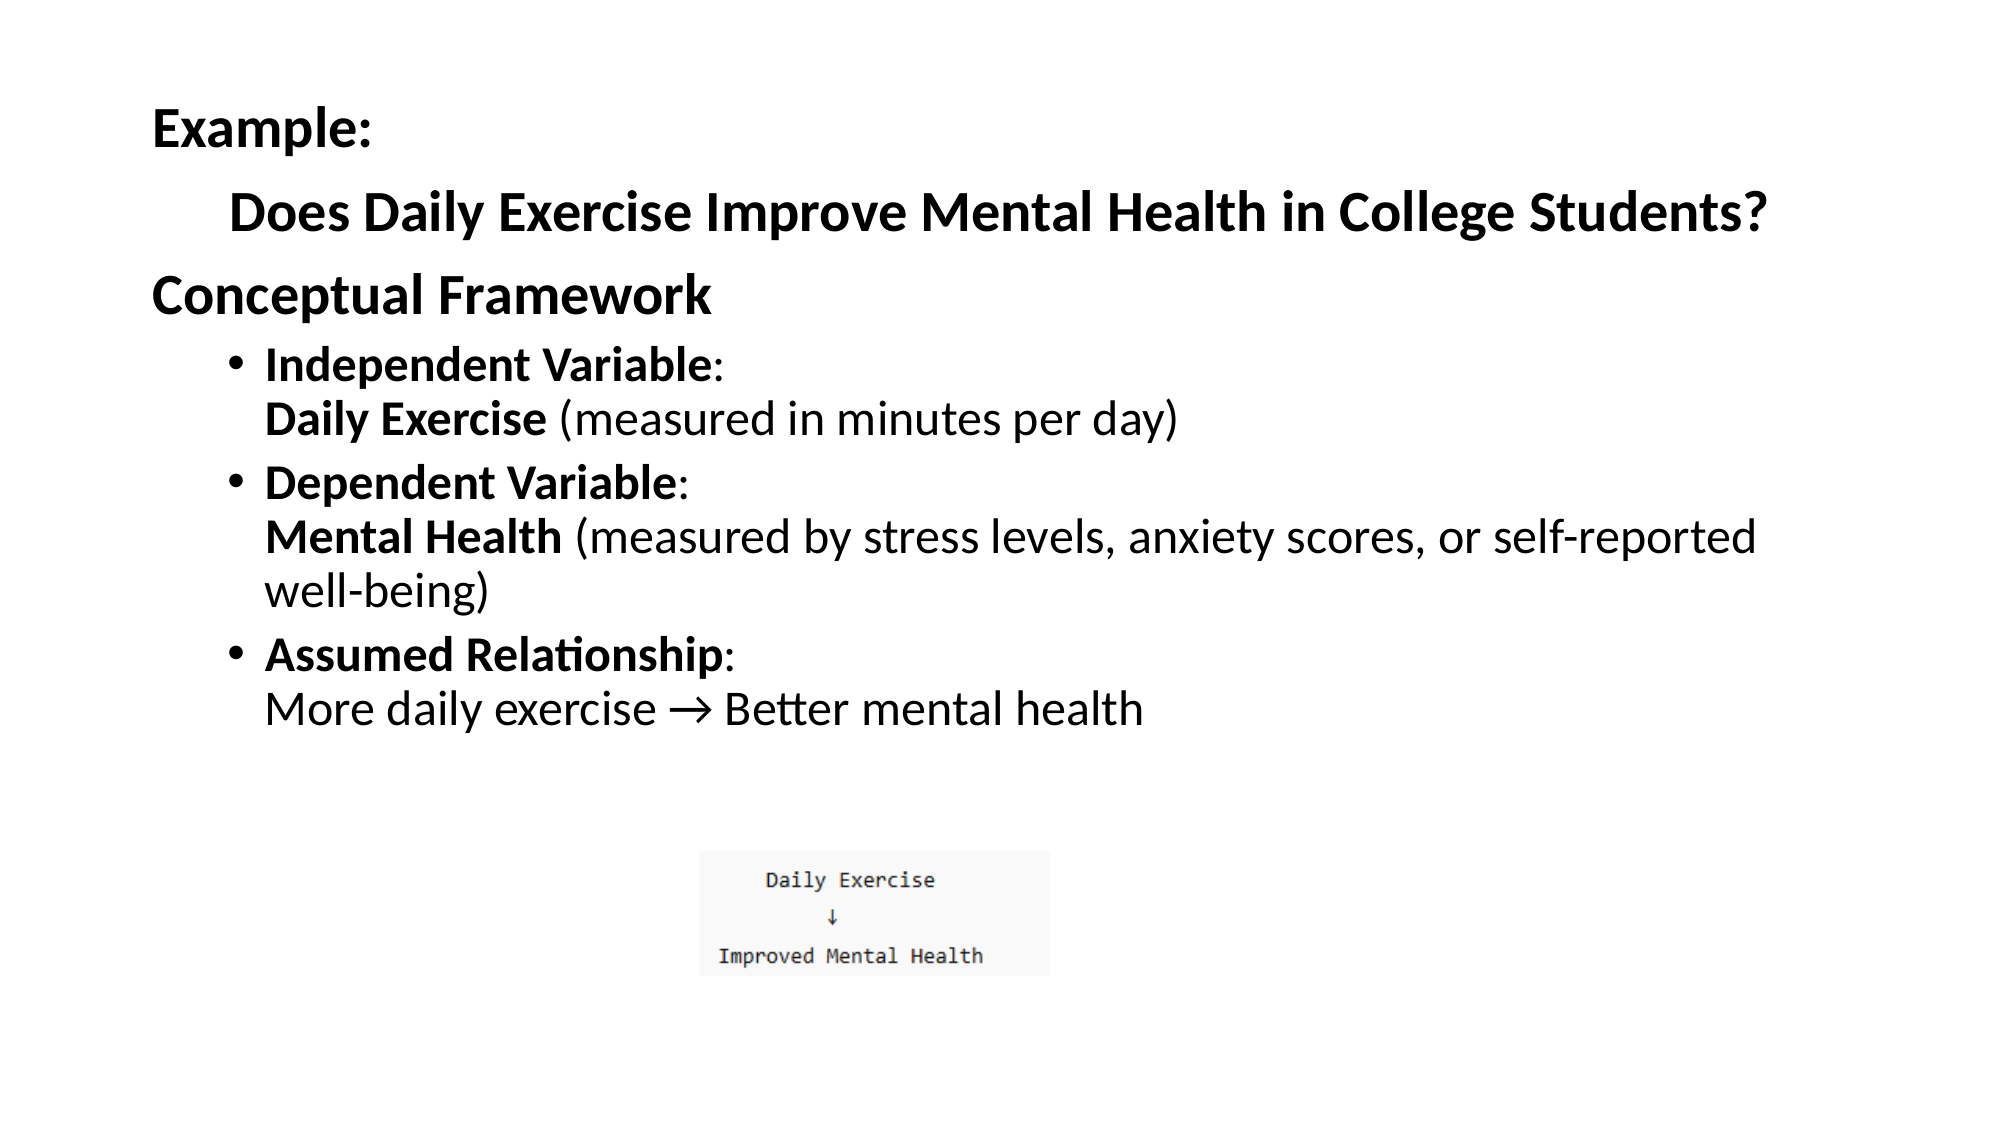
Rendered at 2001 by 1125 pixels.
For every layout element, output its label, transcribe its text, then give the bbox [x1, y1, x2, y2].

list Example: Does Daily Exercise Improve Mental Health in College Students? Conceptual Framework Independent Variable: Daily Exercise (measured in minutes per day) Dependent Variable: Mental Health (measured by stress levels, anxiety scores, or self-reported well-being) Assumed Relationship: More daily exercise → Better mental health [137, 89, 1863, 1014]
picture [699, 851, 1050, 976]
